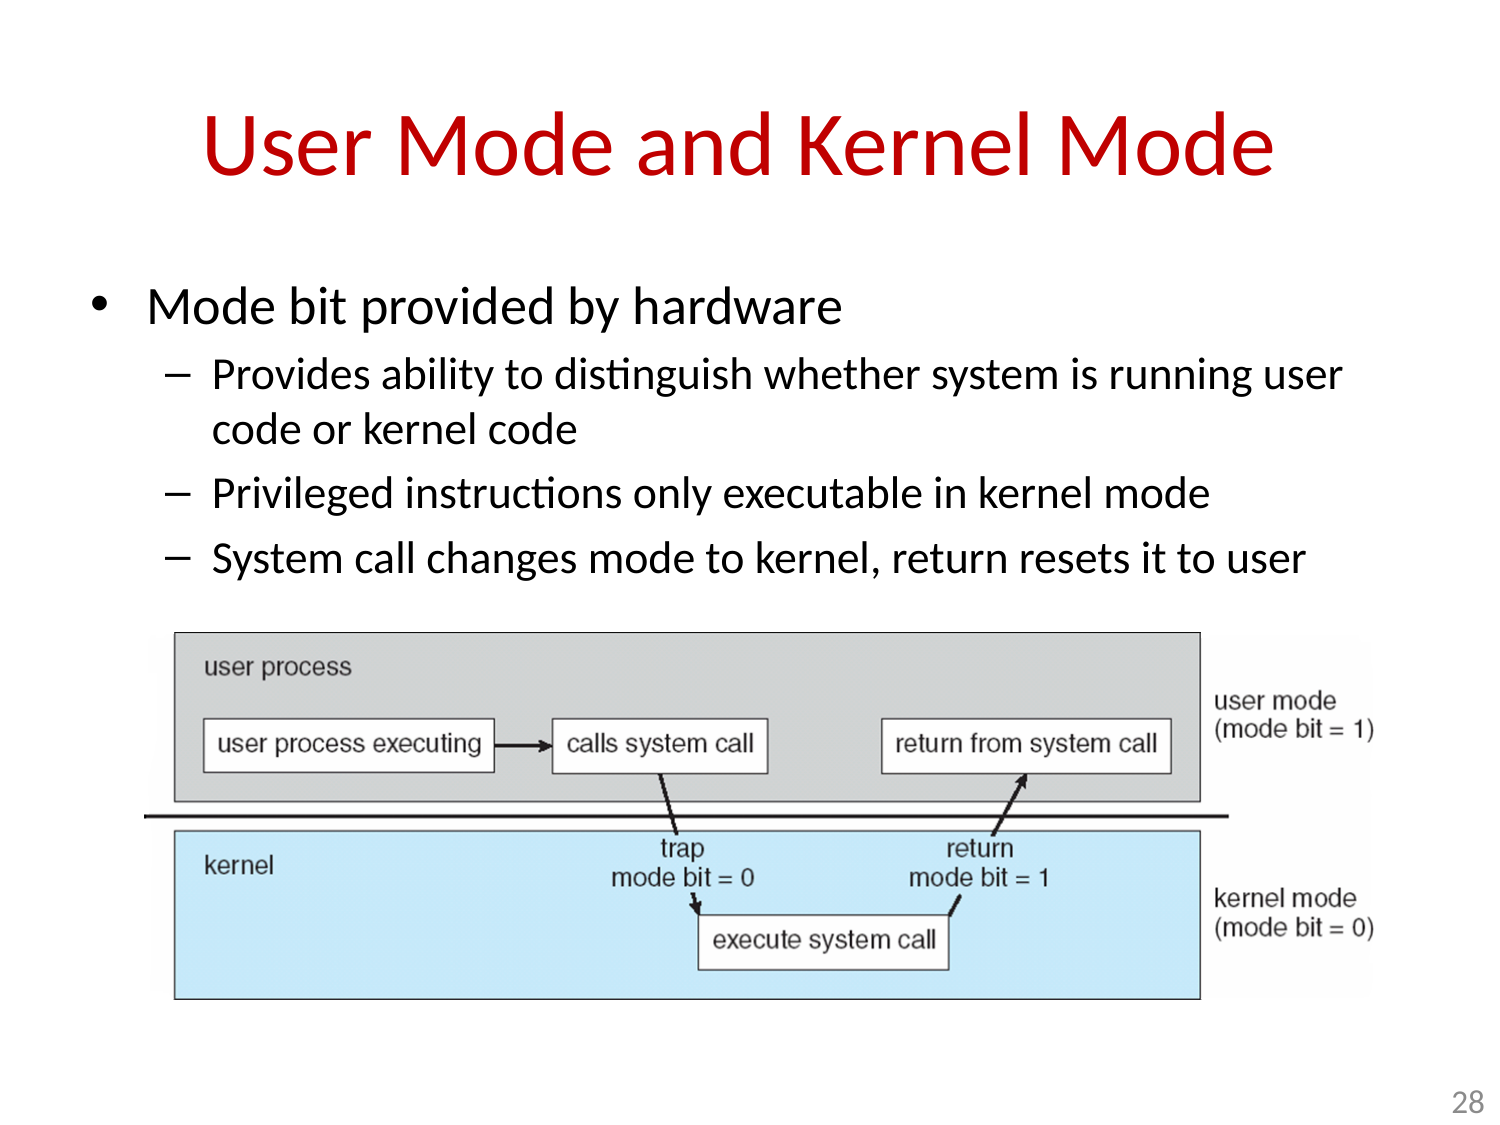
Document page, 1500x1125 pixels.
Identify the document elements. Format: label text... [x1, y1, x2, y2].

title User Mode and Kernel Mode [75, 45, 1425, 233]
list Mode bit provided by hardware Provides ability to distinguish whether system is running user code or kernel code Privileged instructions only executable in kernel mode System call changes mode to kernel, return resets it to user [75, 262, 1425, 1005]
picture [137, 624, 1385, 1011]
